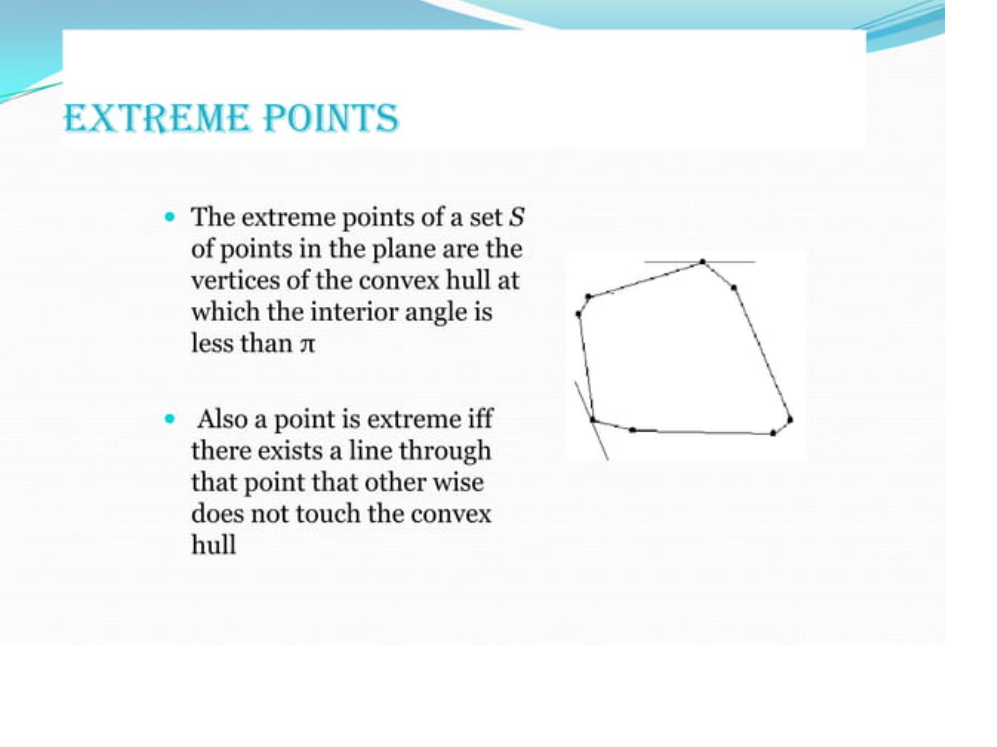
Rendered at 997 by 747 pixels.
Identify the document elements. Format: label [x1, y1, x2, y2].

picture [0, 0, 988, 645]
